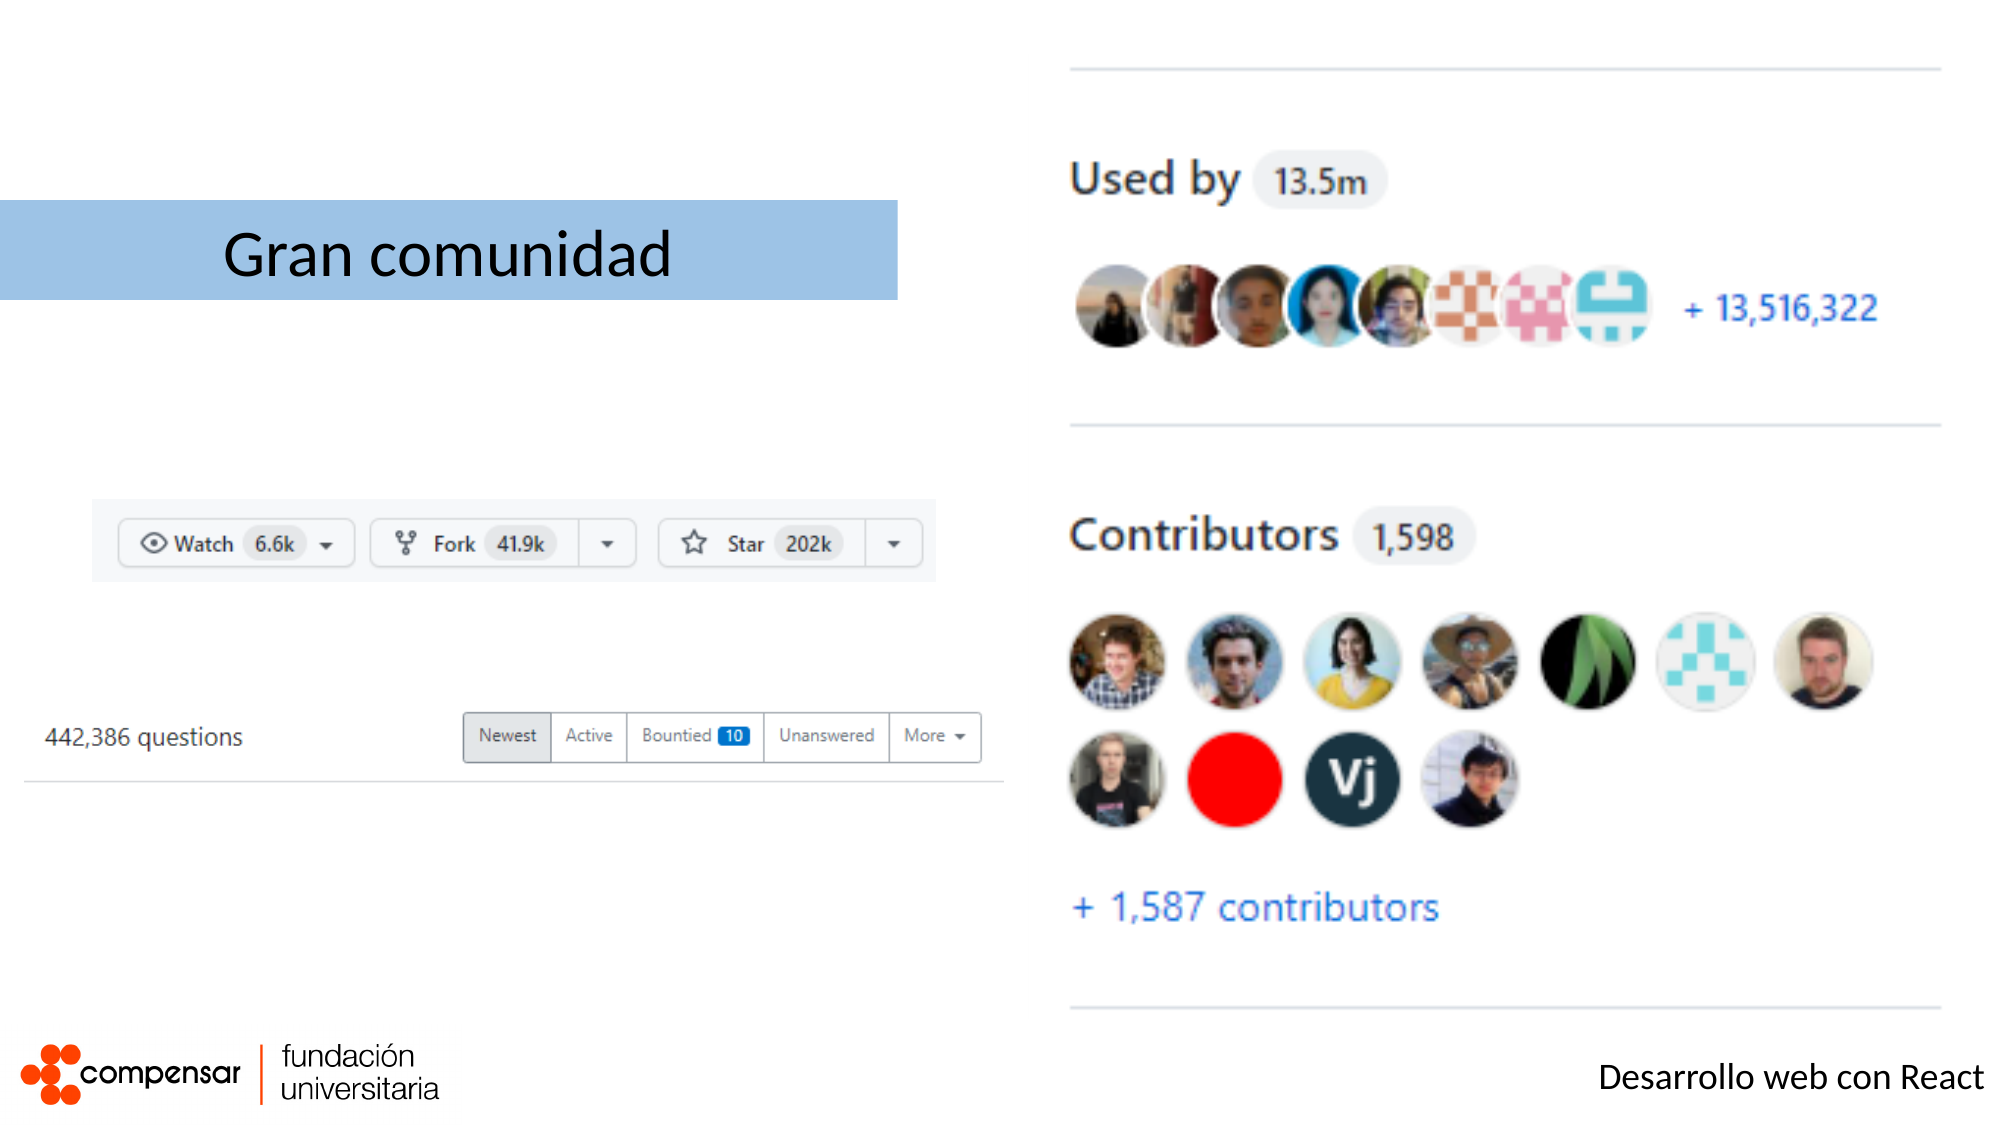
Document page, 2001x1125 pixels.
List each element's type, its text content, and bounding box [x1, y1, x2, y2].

picture [24, 702, 1004, 784]
text_box Desarrollo web con React [0, 1023, 2000, 1125]
picture [0, 1024, 462, 1125]
picture [92, 499, 936, 582]
picture [1027, 54, 1954, 1019]
text_box Gran comunidad [0, 199, 899, 301]
